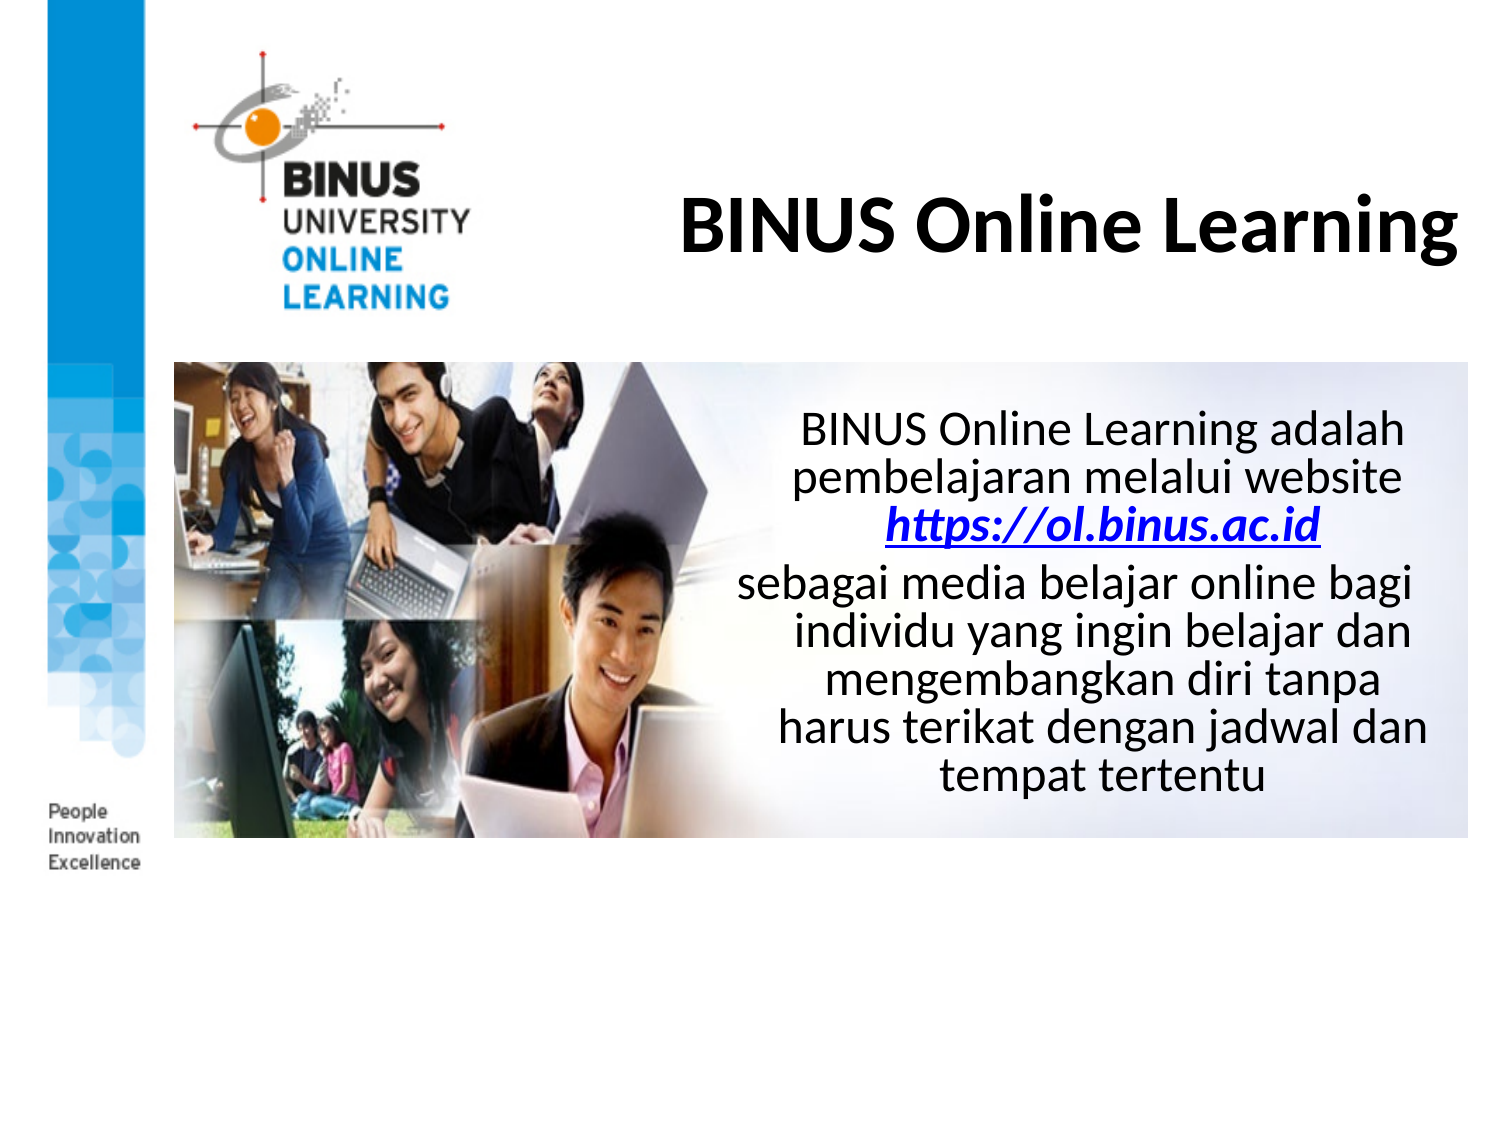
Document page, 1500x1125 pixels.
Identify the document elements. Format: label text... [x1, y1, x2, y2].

title BINUS Online Learning [549, 125, 1475, 313]
picture [0, 0, 1500, 1125]
